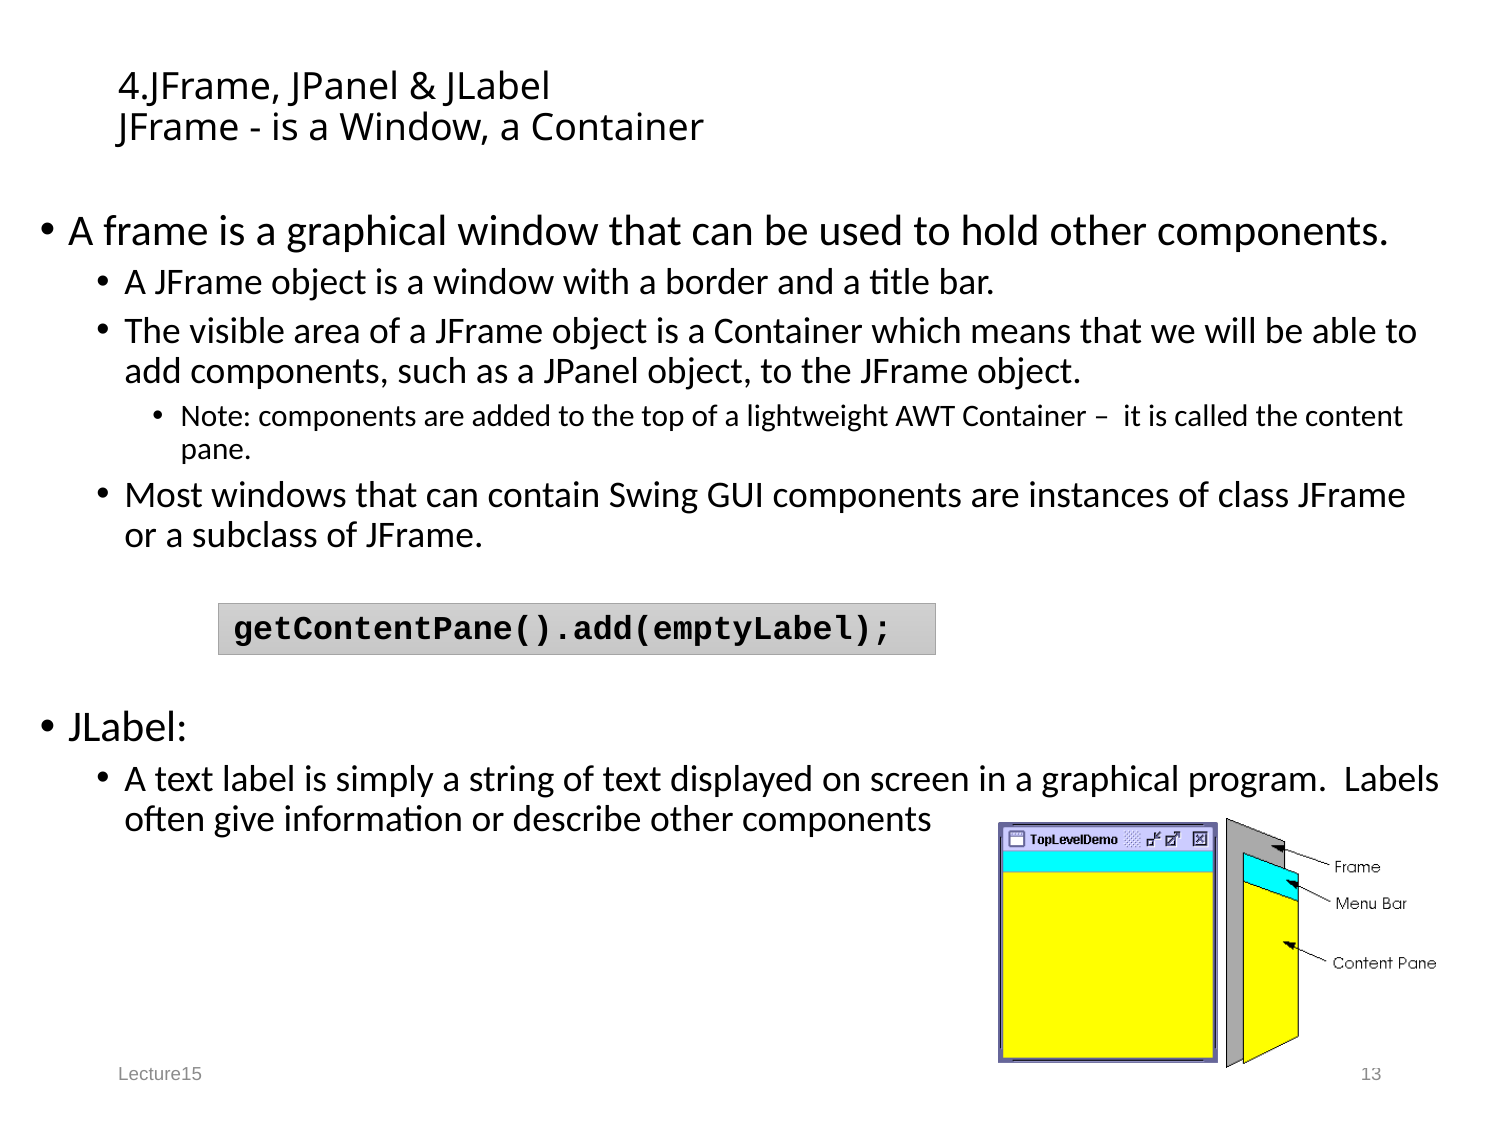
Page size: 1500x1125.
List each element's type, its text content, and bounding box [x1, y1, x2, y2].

text_box getContentPane().add(emptyLabel); [218, 603, 936, 655]
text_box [997, 818, 1436, 1068]
slide_number 13 [1059, 1068, 1397, 1103]
list A frame is a graphical window that can be used to hold other components. A JFrame object is a window with a border and a title bar. The visible area of a JFrame object is a Container which means that we will be able to add components, such as a JPanel object, to the JFrame object. Note: components are added to the top of a lightweight AWT Container – it is called the content pane. Most windows that can contain Swing GUI components are instances of class JFrame or a subclass of JFrame. JLabel: A text label is simply a string of text displayed on screen in a graphical program. Labels often give information or describe other components [24, 200, 1463, 1059]
slide_number Lecture15 [103, 1042, 441, 1103]
title 4.JFrame, JPanel & JLabel JFrame - is a Window, a Container [103, 59, 1397, 156]
